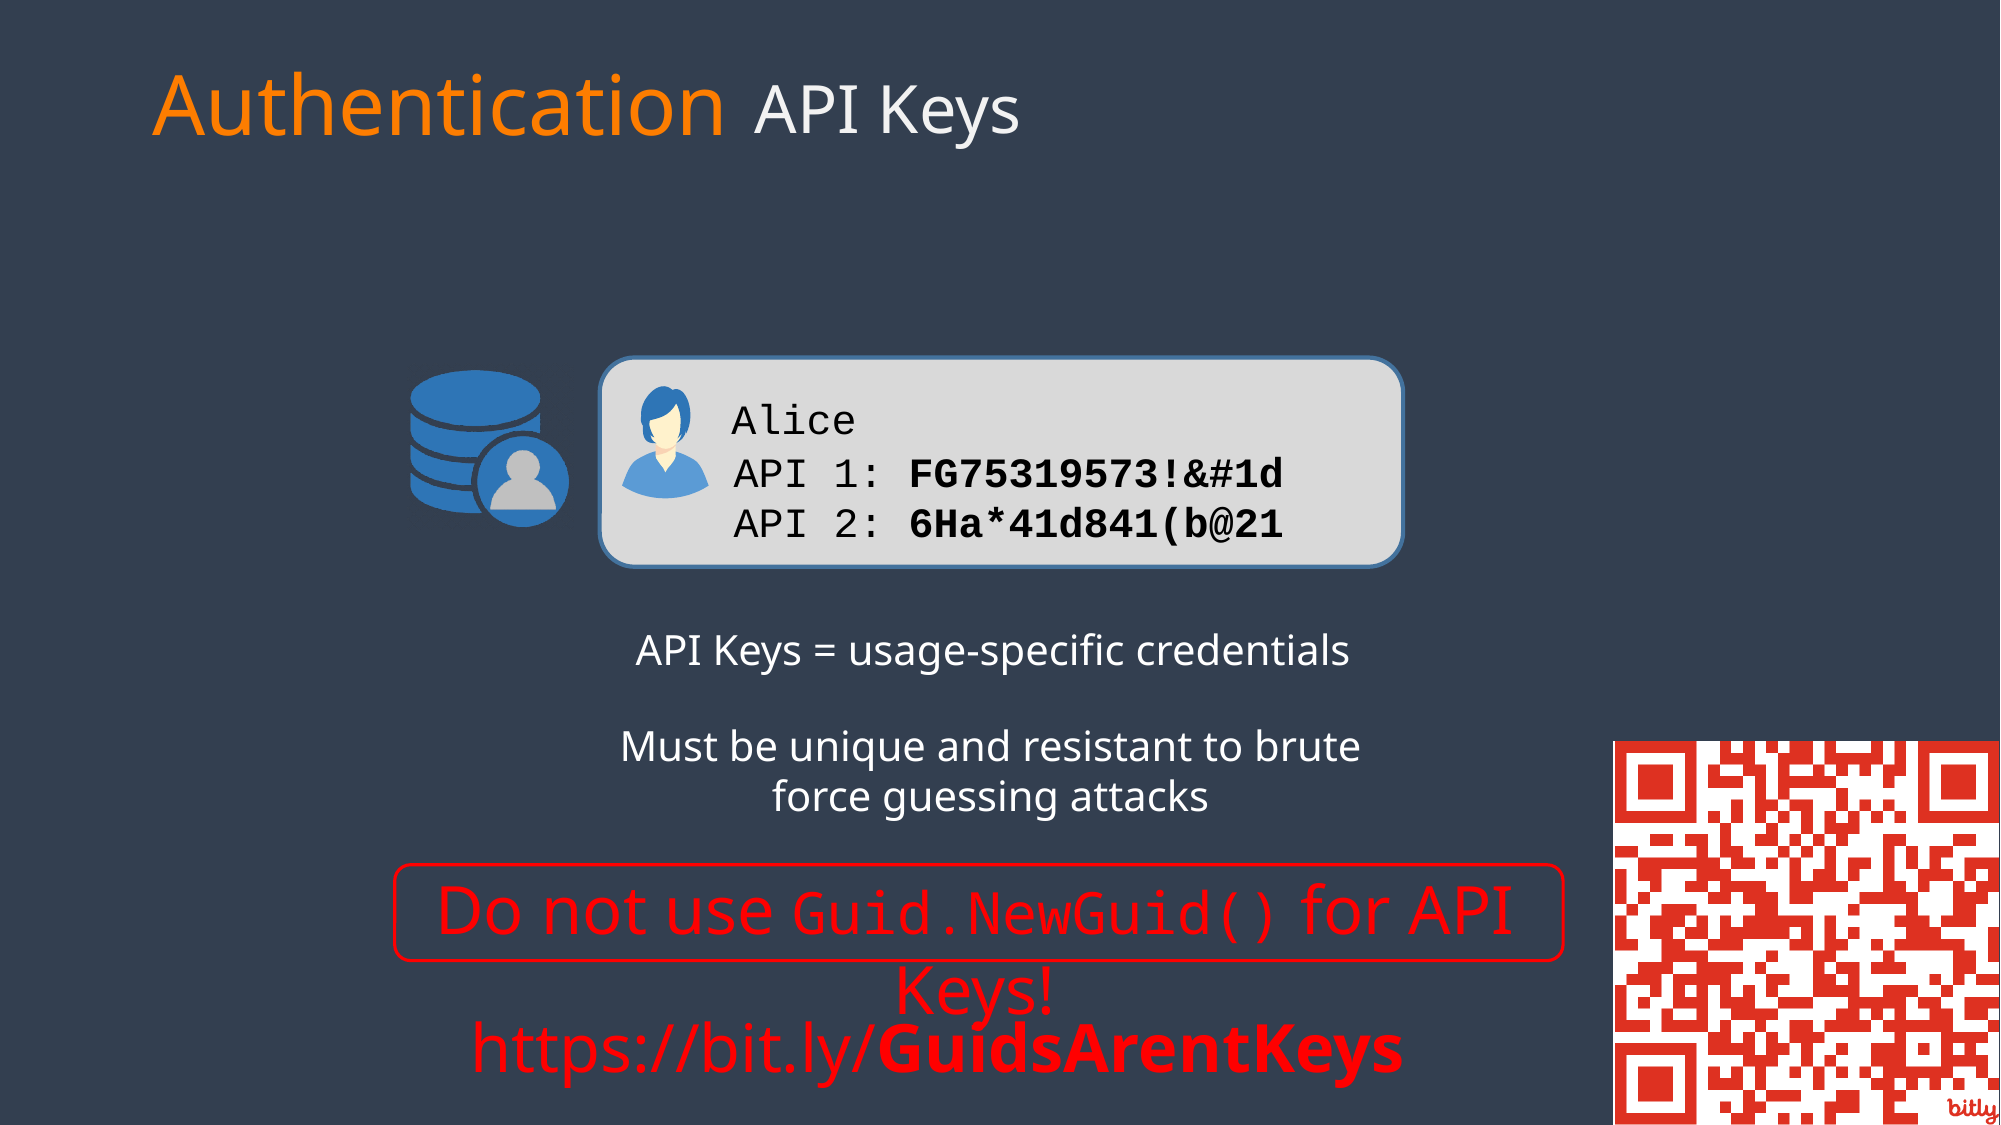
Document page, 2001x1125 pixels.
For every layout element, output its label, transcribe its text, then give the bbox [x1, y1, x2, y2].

text_box [393, 863, 1565, 962]
picture [1613, 741, 1999, 1125]
text_box https://bit.ly/GuidsArentKeys [336, 998, 1540, 1093]
text_box Must be unique and resistant to brute force guessing attacks [603, 712, 1378, 828]
text_box Do not use Guid.NewGuid() for API Keys! [373, 860, 1577, 1035]
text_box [599, 357, 1404, 567]
list Authentication [137, 55, 1863, 770]
picture [407, 363, 574, 531]
